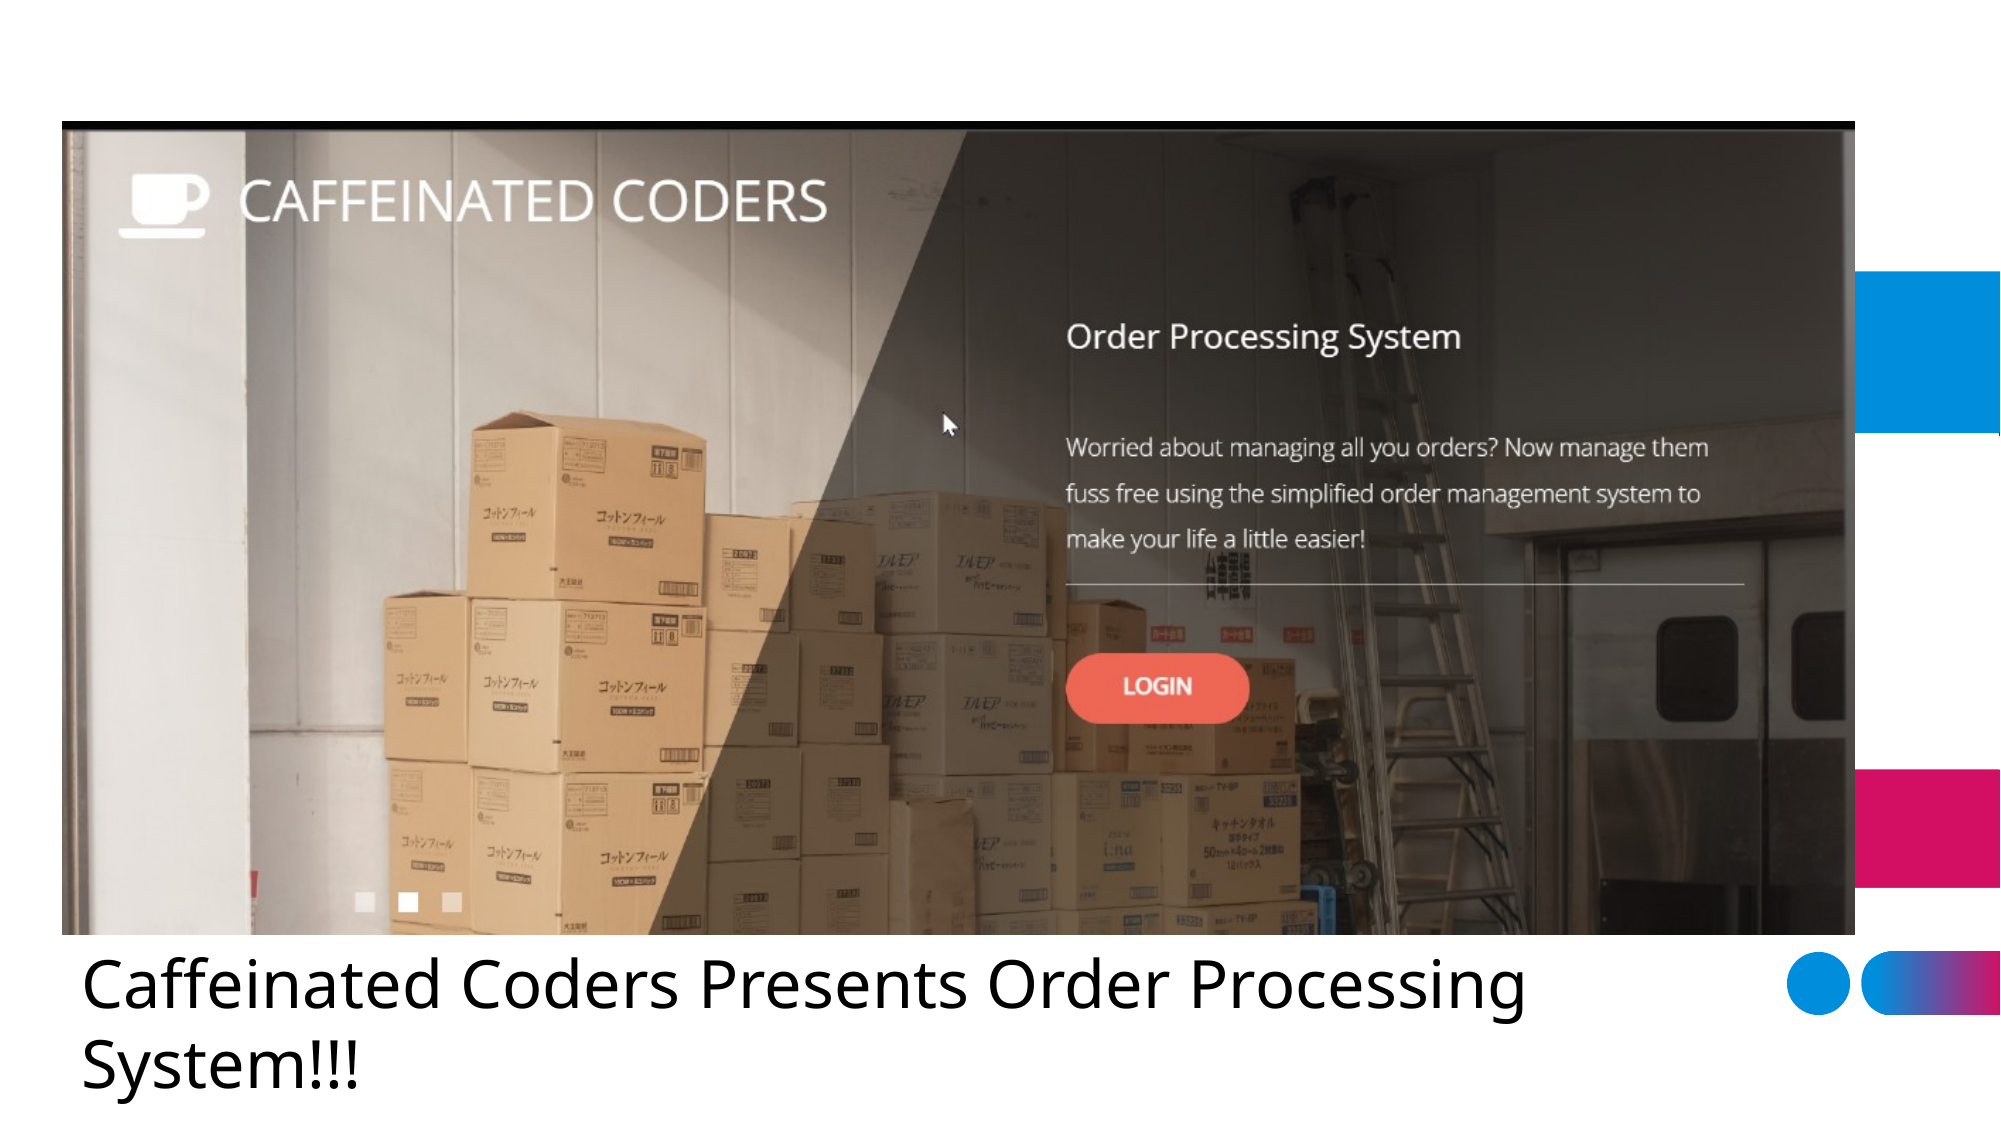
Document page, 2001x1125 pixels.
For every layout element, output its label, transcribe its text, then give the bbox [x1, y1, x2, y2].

text_box Caffeinated Coders Presents Order Processing System!!! [66, 934, 1891, 1109]
picture [62, 121, 1855, 935]
